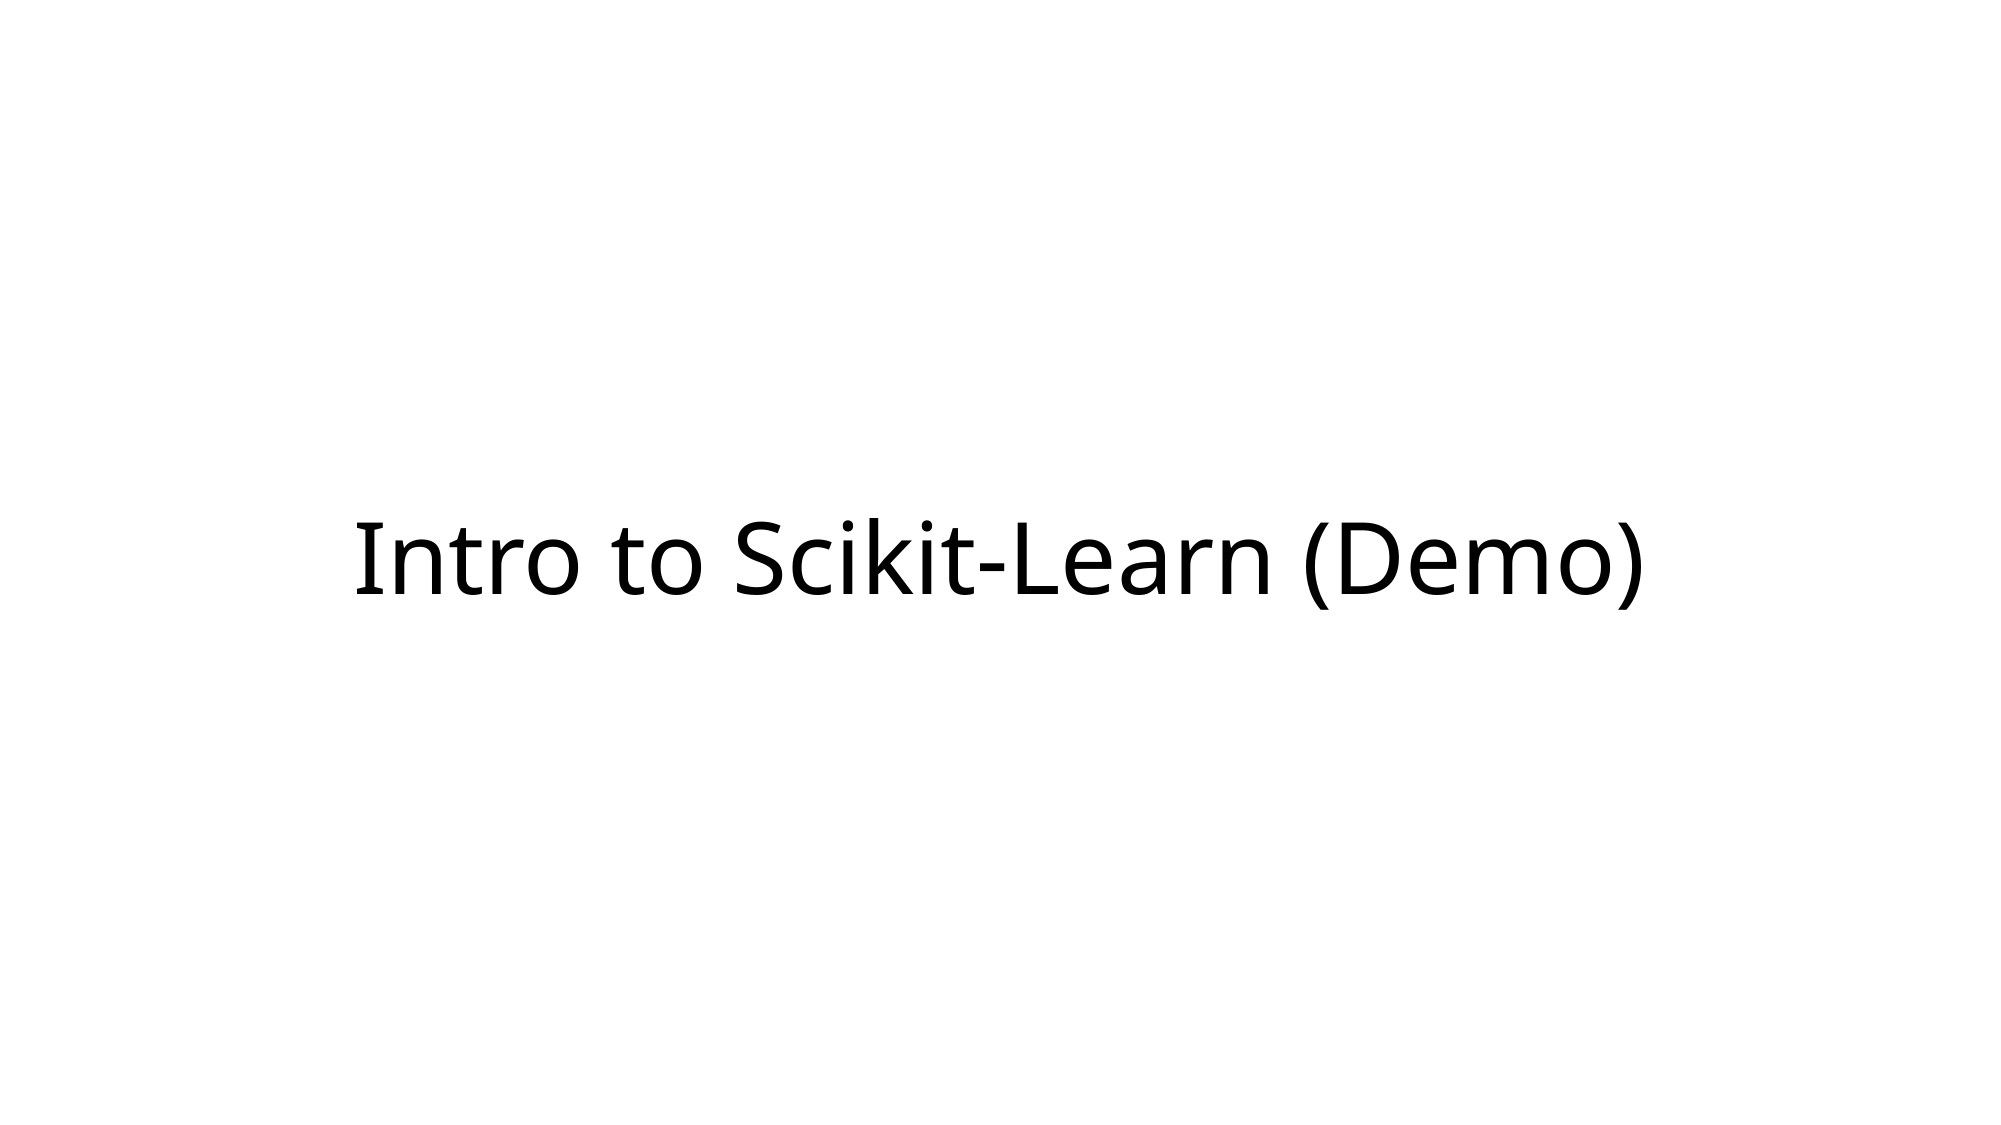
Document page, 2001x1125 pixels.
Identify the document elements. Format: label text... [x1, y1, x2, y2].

title Intro to Scikit-Learn (Demo) [68, 470, 1932, 655]
